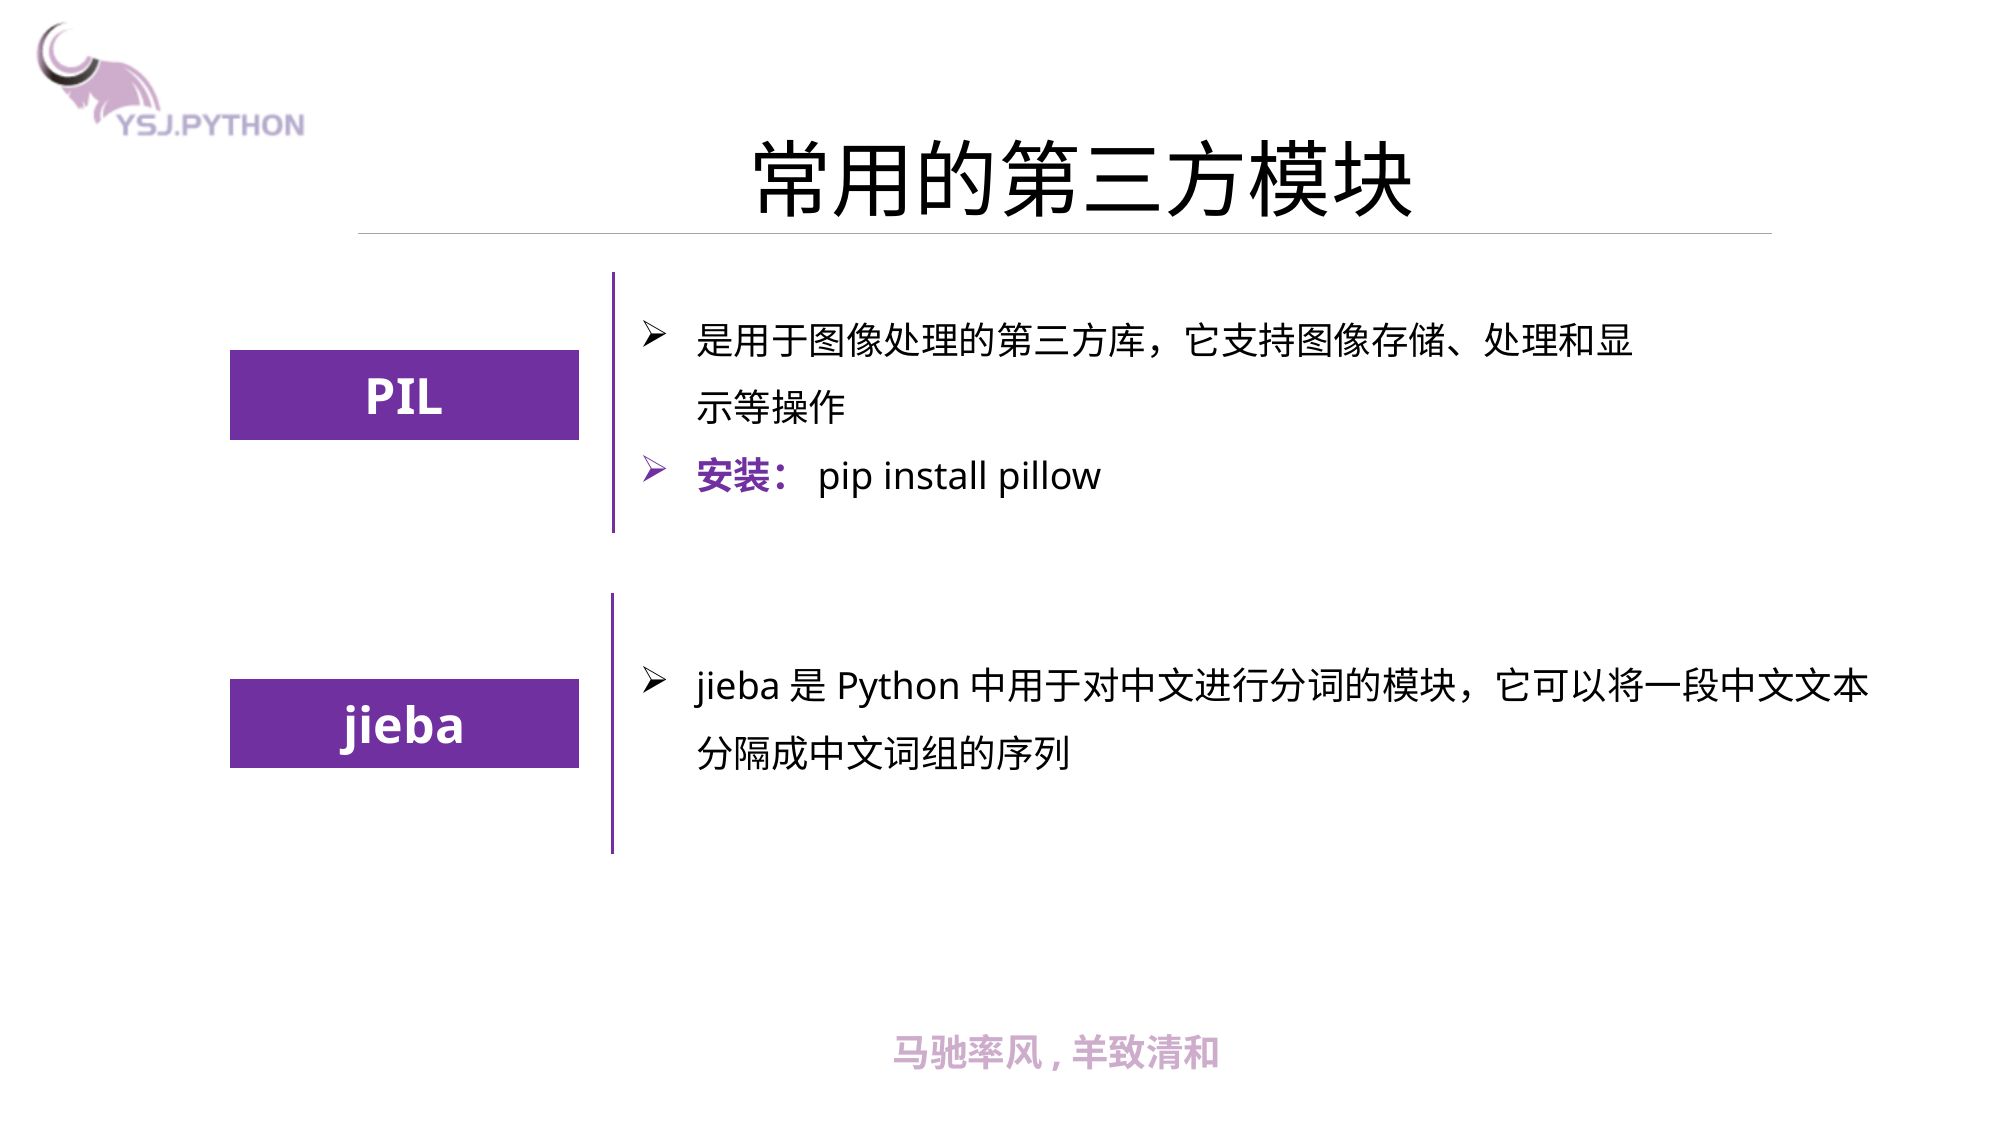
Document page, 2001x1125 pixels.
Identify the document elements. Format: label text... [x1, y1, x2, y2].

text_box 常用的第三方模块 [733, 119, 1430, 233]
text_box jieba [231, 679, 578, 768]
text_box PIL [231, 351, 578, 439]
text_box 马驰率风,羊致清和 [877, 1021, 1305, 1082]
text_box 是用于图像处理的第三方库，它支持图像存储、处理和显示等操作 安装：pip install pillow [625, 286, 1655, 579]
text_box jieba是Python中用于对中文进行分词的模块，它可以将一段中文文本分隔成中文词组的序列 [625, 632, 1907, 783]
picture [0, 0, 346, 159]
